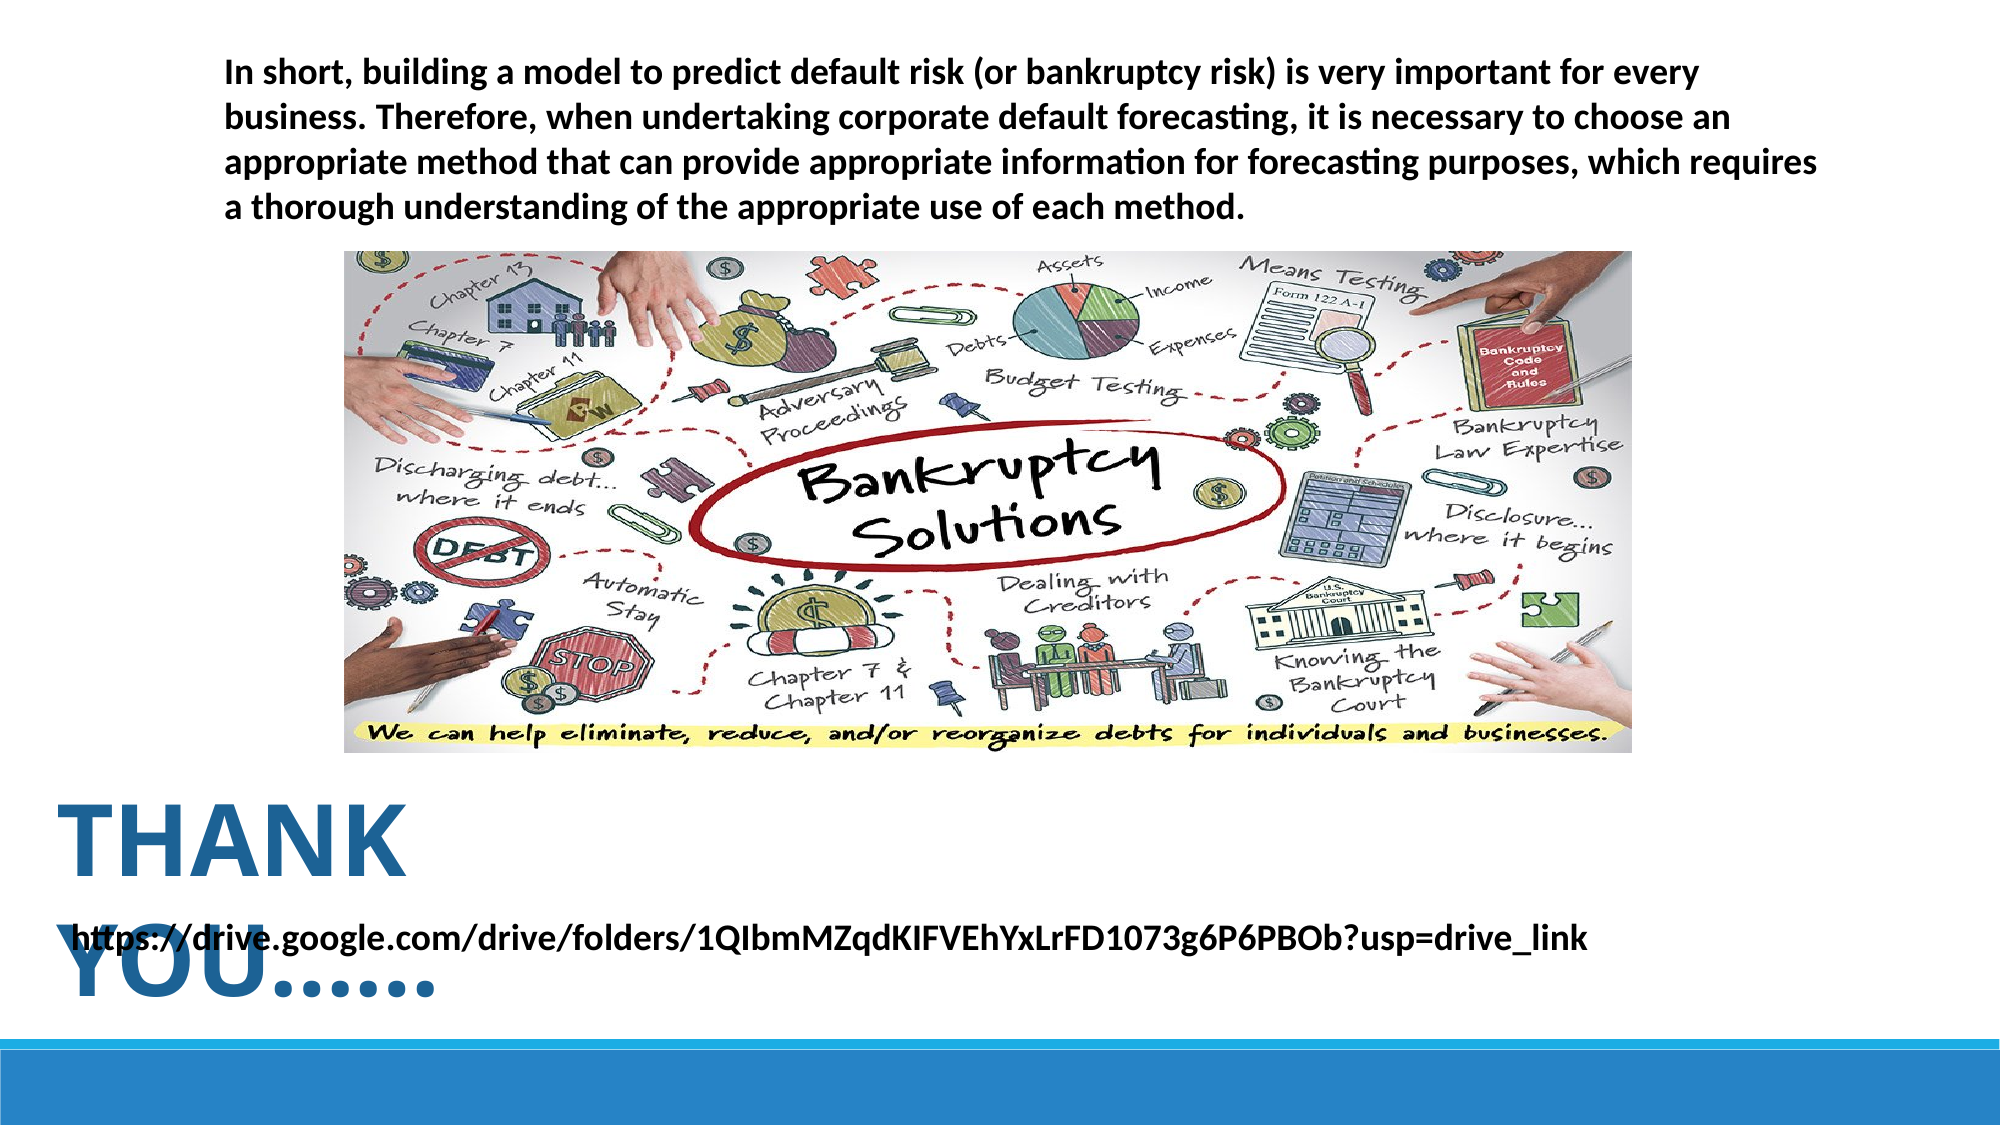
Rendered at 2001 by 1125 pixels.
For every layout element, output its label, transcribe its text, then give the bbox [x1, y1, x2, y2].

text_box THANK YOU…… [41, 769, 782, 1024]
picture [343, 250, 1633, 753]
text_box https://drive.google.com/drive/folders/1QIbmMZqdKIFVEhYxLrFD1073g6P6PBOb?usp=drive_link [56, 905, 1619, 966]
text_box In short, building a model to predict default risk (or bankruptcy risk) is very important for every business. Therefore, when undertaking corporate default forecasting, it is necessary to choose an appropriate method that can provide appropriate information for forecasting purposes, which requires a thorough understanding of the appropriate use of each method. [209, 39, 1845, 234]
